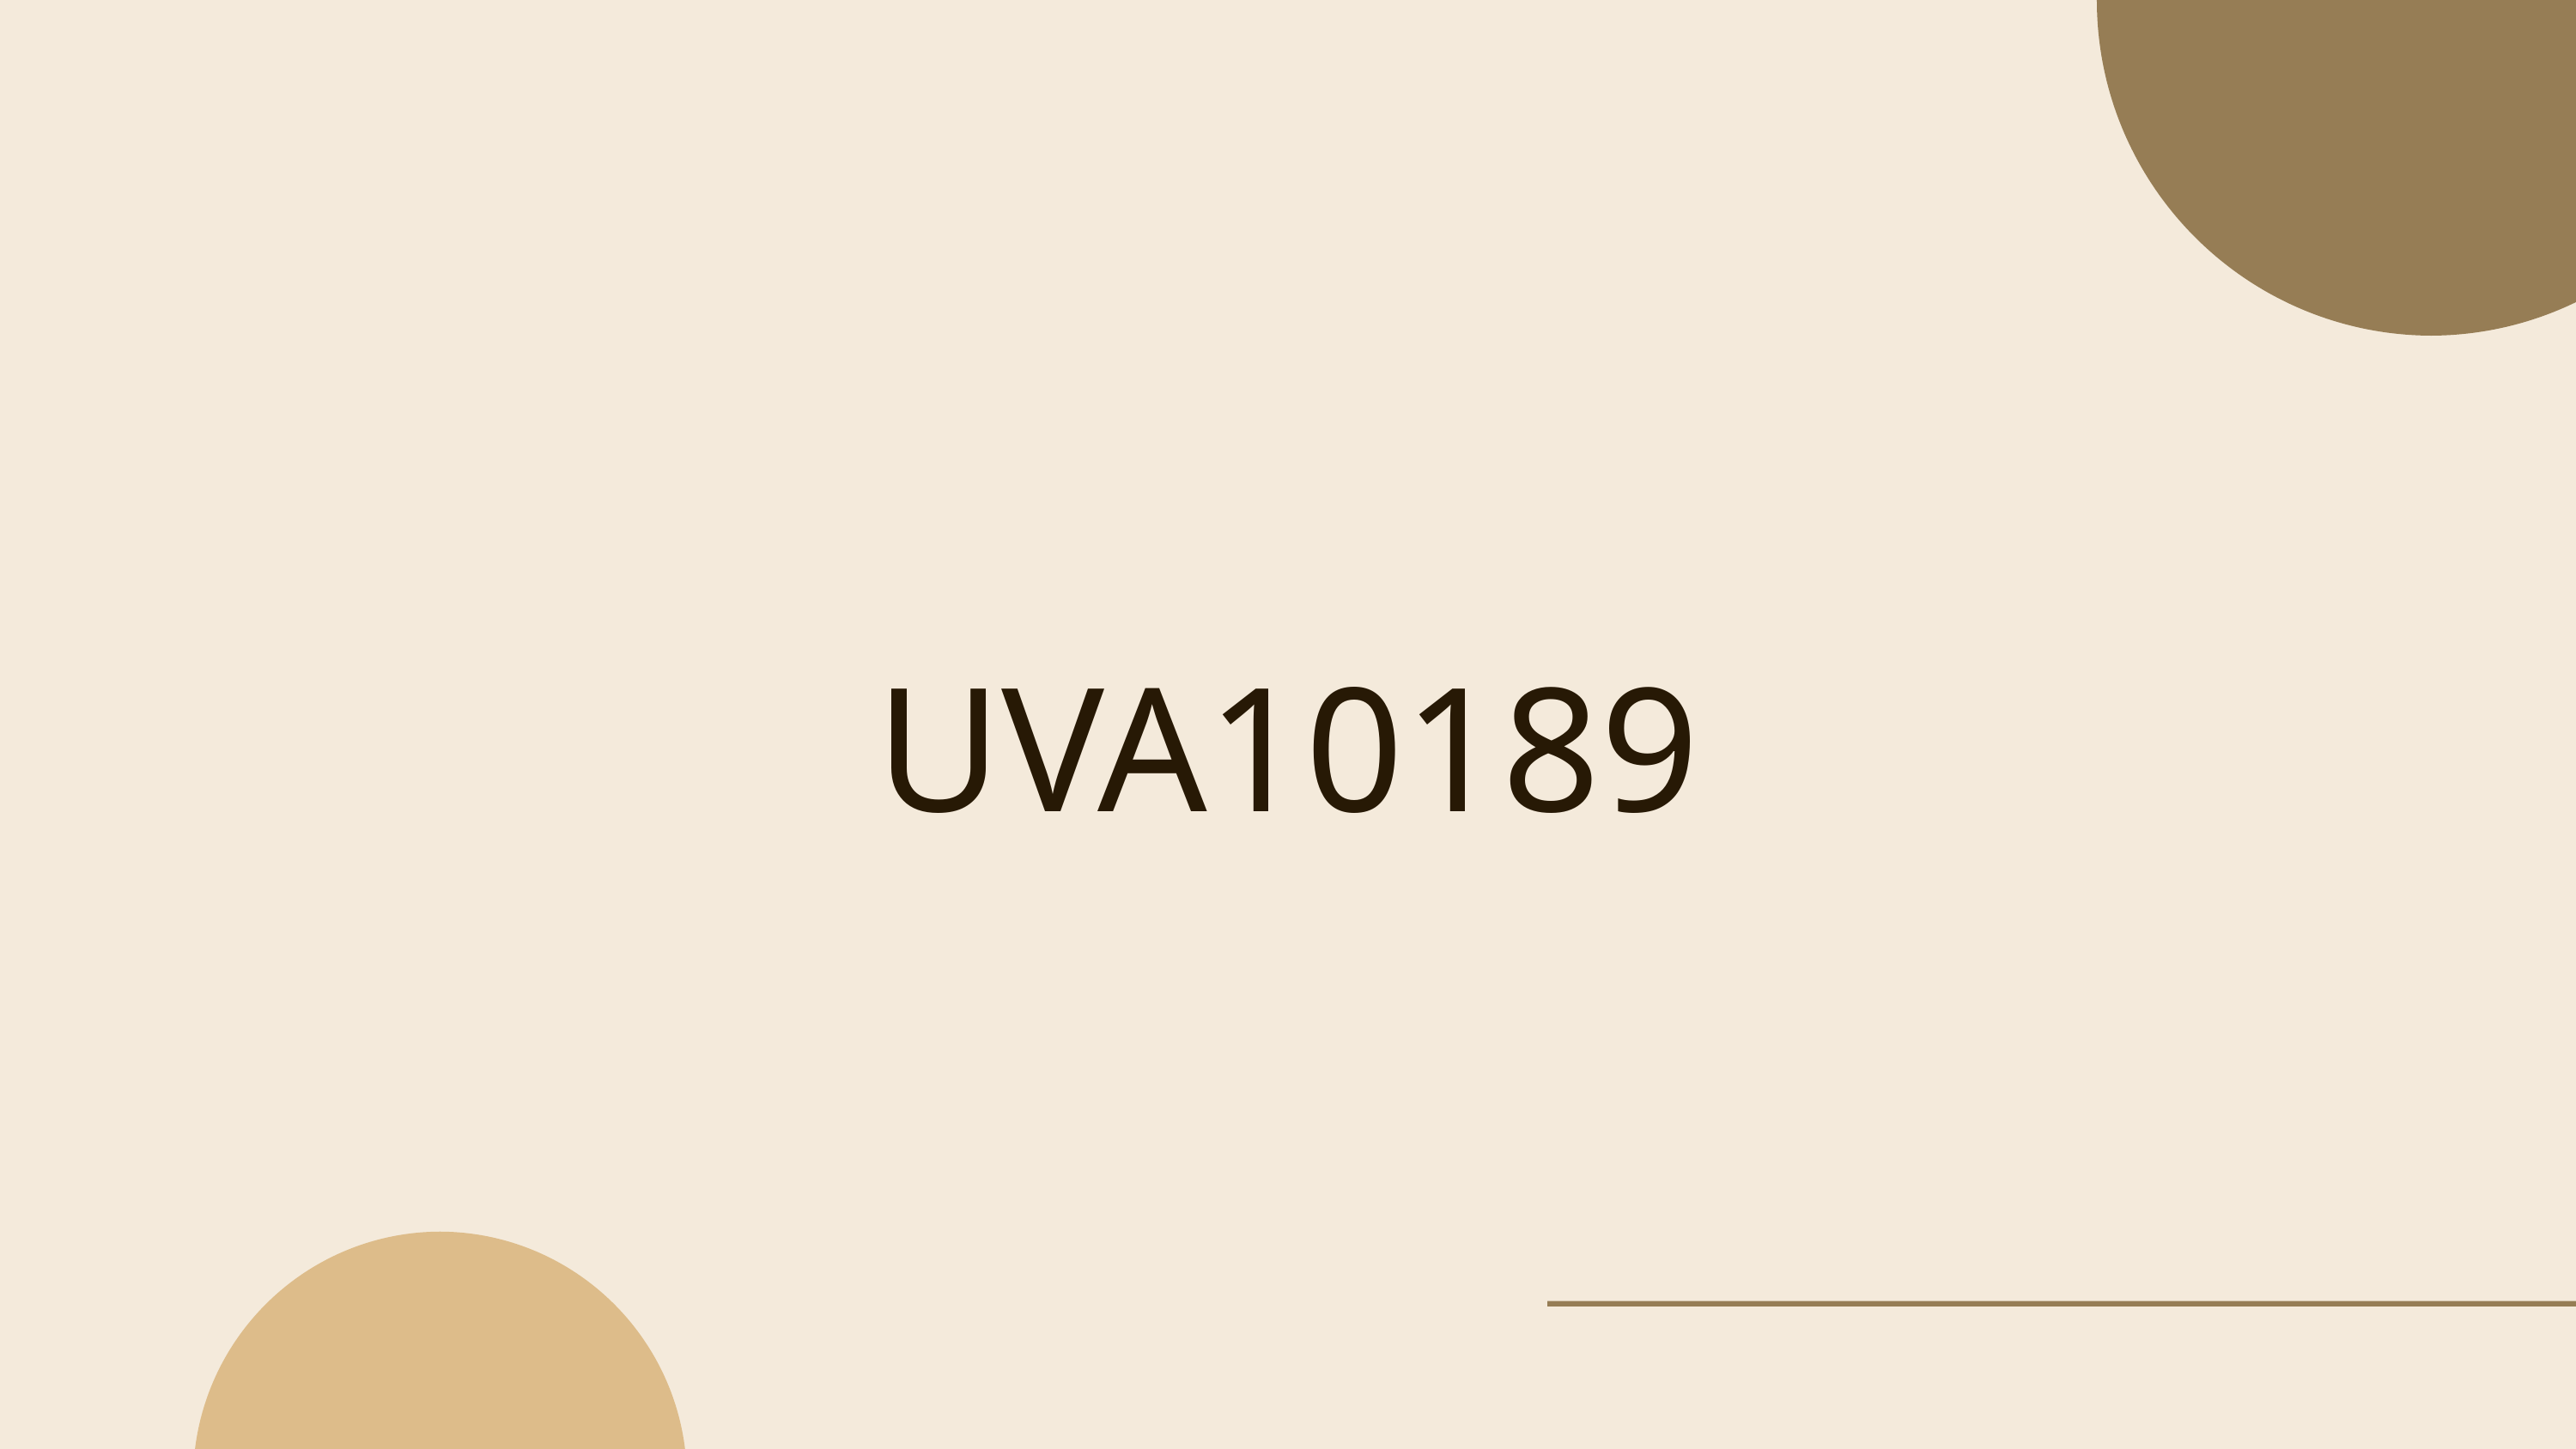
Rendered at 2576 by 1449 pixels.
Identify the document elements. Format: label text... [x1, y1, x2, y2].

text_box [191, 1231, 689, 1449]
text_box UVA10189 [587, 640, 1989, 846]
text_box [2094, 0, 2576, 336]
